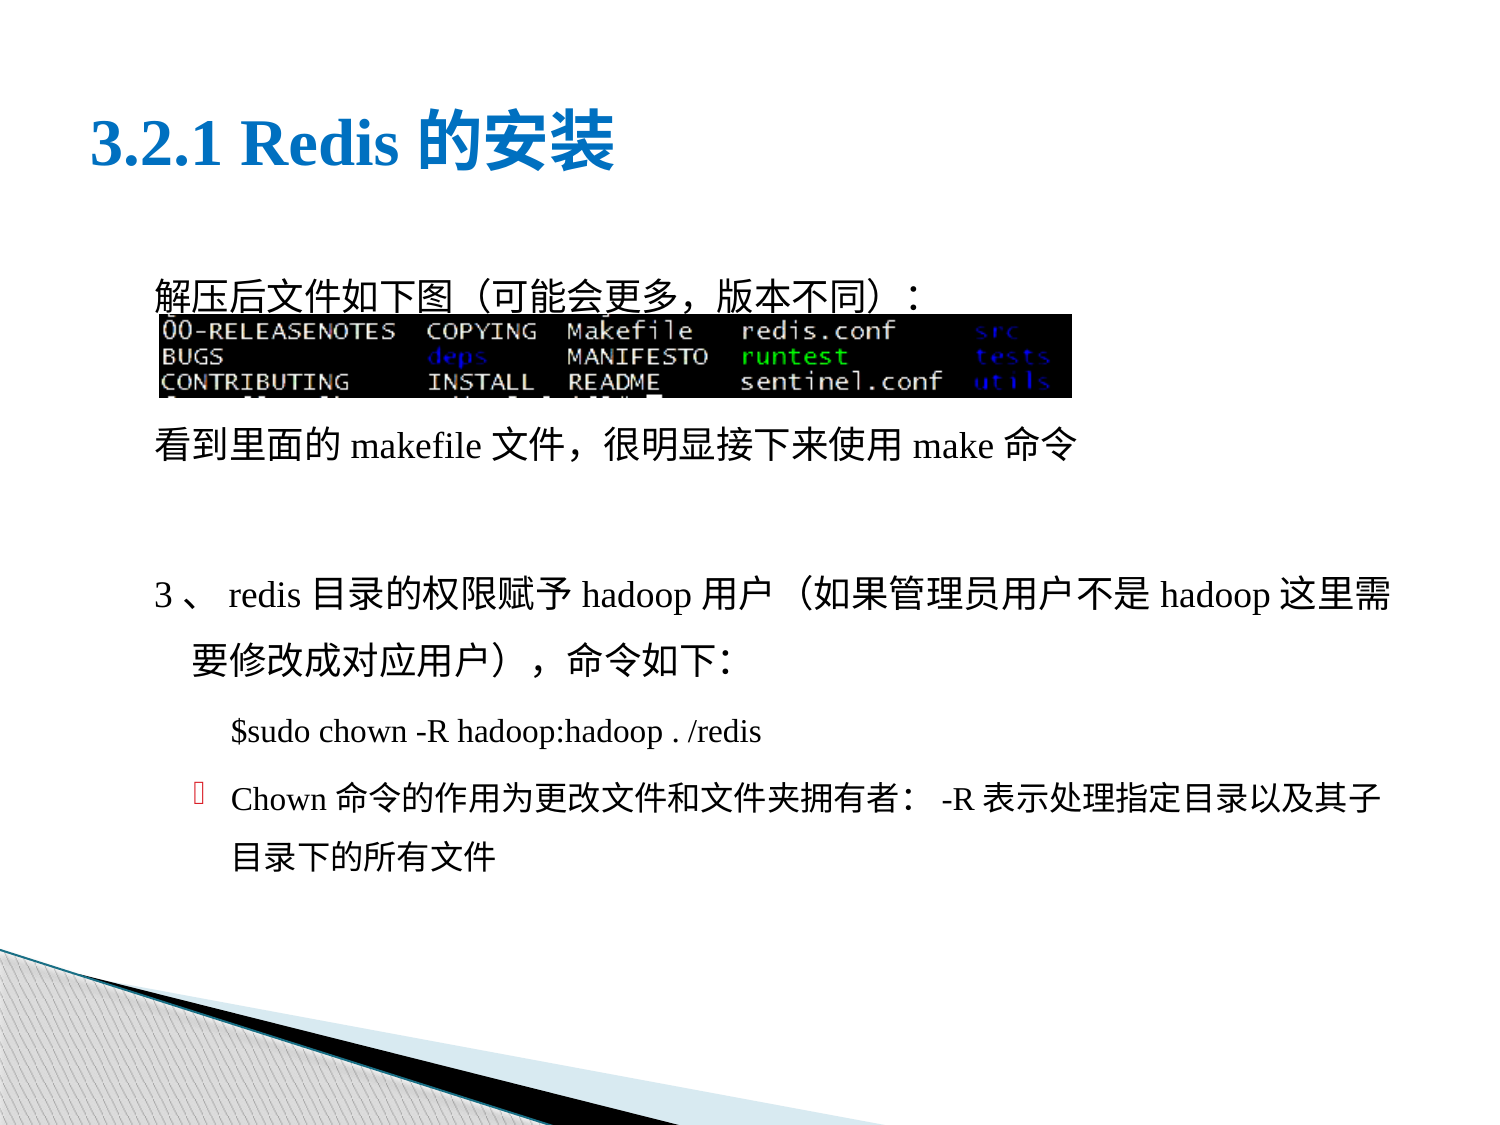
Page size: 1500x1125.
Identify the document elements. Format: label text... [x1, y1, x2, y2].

list 解压后文件如下图（可能会更多，版本不同）： 看到里面的makefile文件，很明显接下来使用make命令 3、redis目录的权限赋予hadoop用户（如果管理员用户不是hadoop这里需要修改成对应用户），命令如下： $sudo chown -R hadoop:hadoop . /redis Chown命令的作用为更改文件和文件夹拥有者：-R表示处理指定目录以及其子目录下的所有文件 [75, 243, 1425, 986]
picture [159, 314, 1073, 398]
text_box 3.2.1 Redis的安装 [75, 45, 1412, 233]
